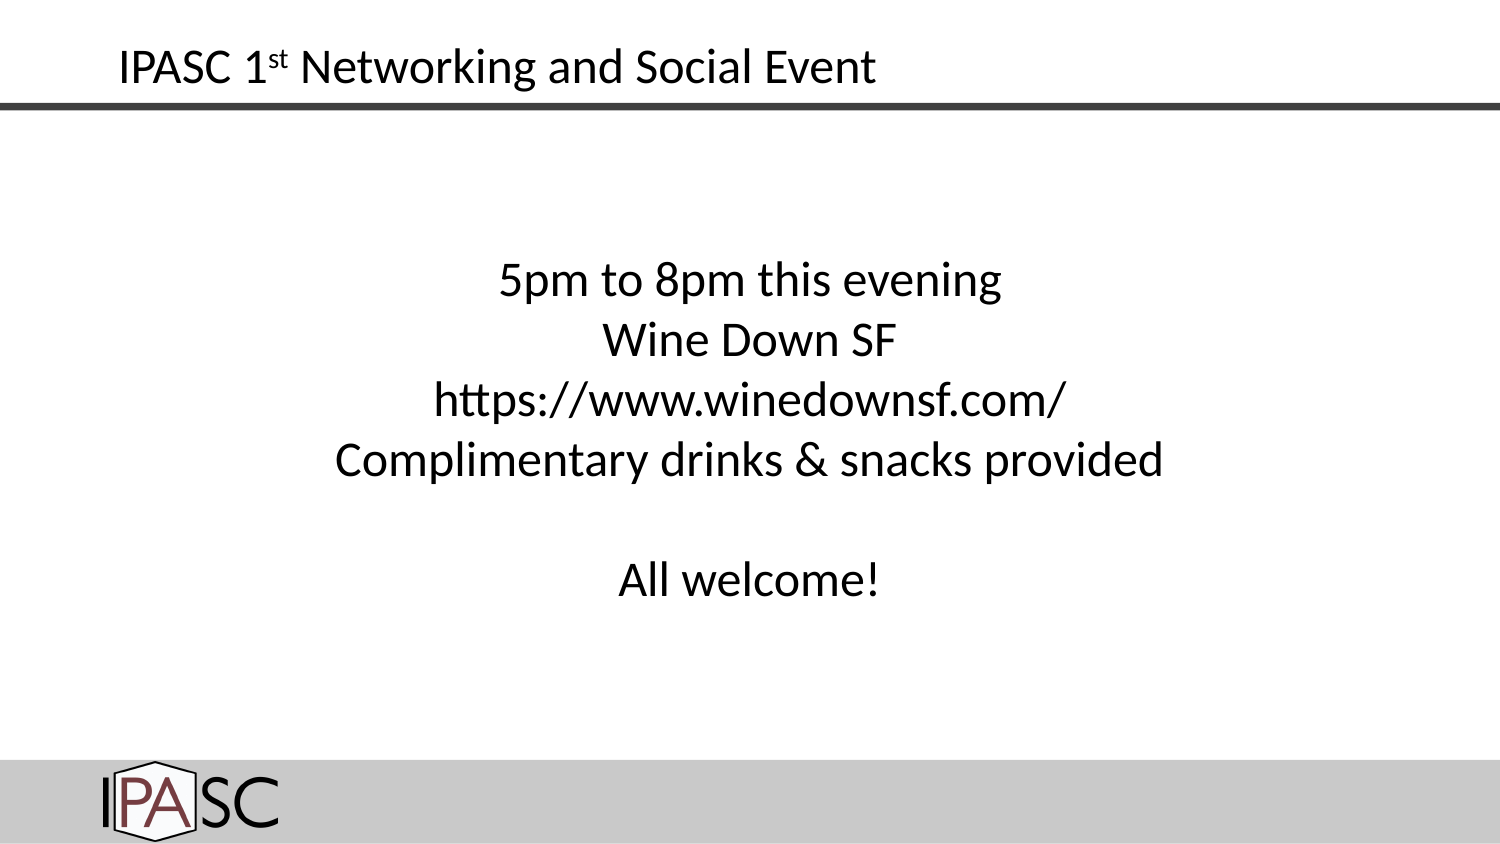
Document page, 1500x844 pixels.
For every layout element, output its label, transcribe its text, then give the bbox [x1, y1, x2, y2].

picture [103, 761, 278, 842]
text_box 5pm to 8pm this evening Wine Down SF https://www.winedownsf.com/ Complimentary drinks & snacks provided All welcome! [320, 238, 1180, 614]
title IPASC 1st Networking and Social Event [103, 33, 1397, 101]
